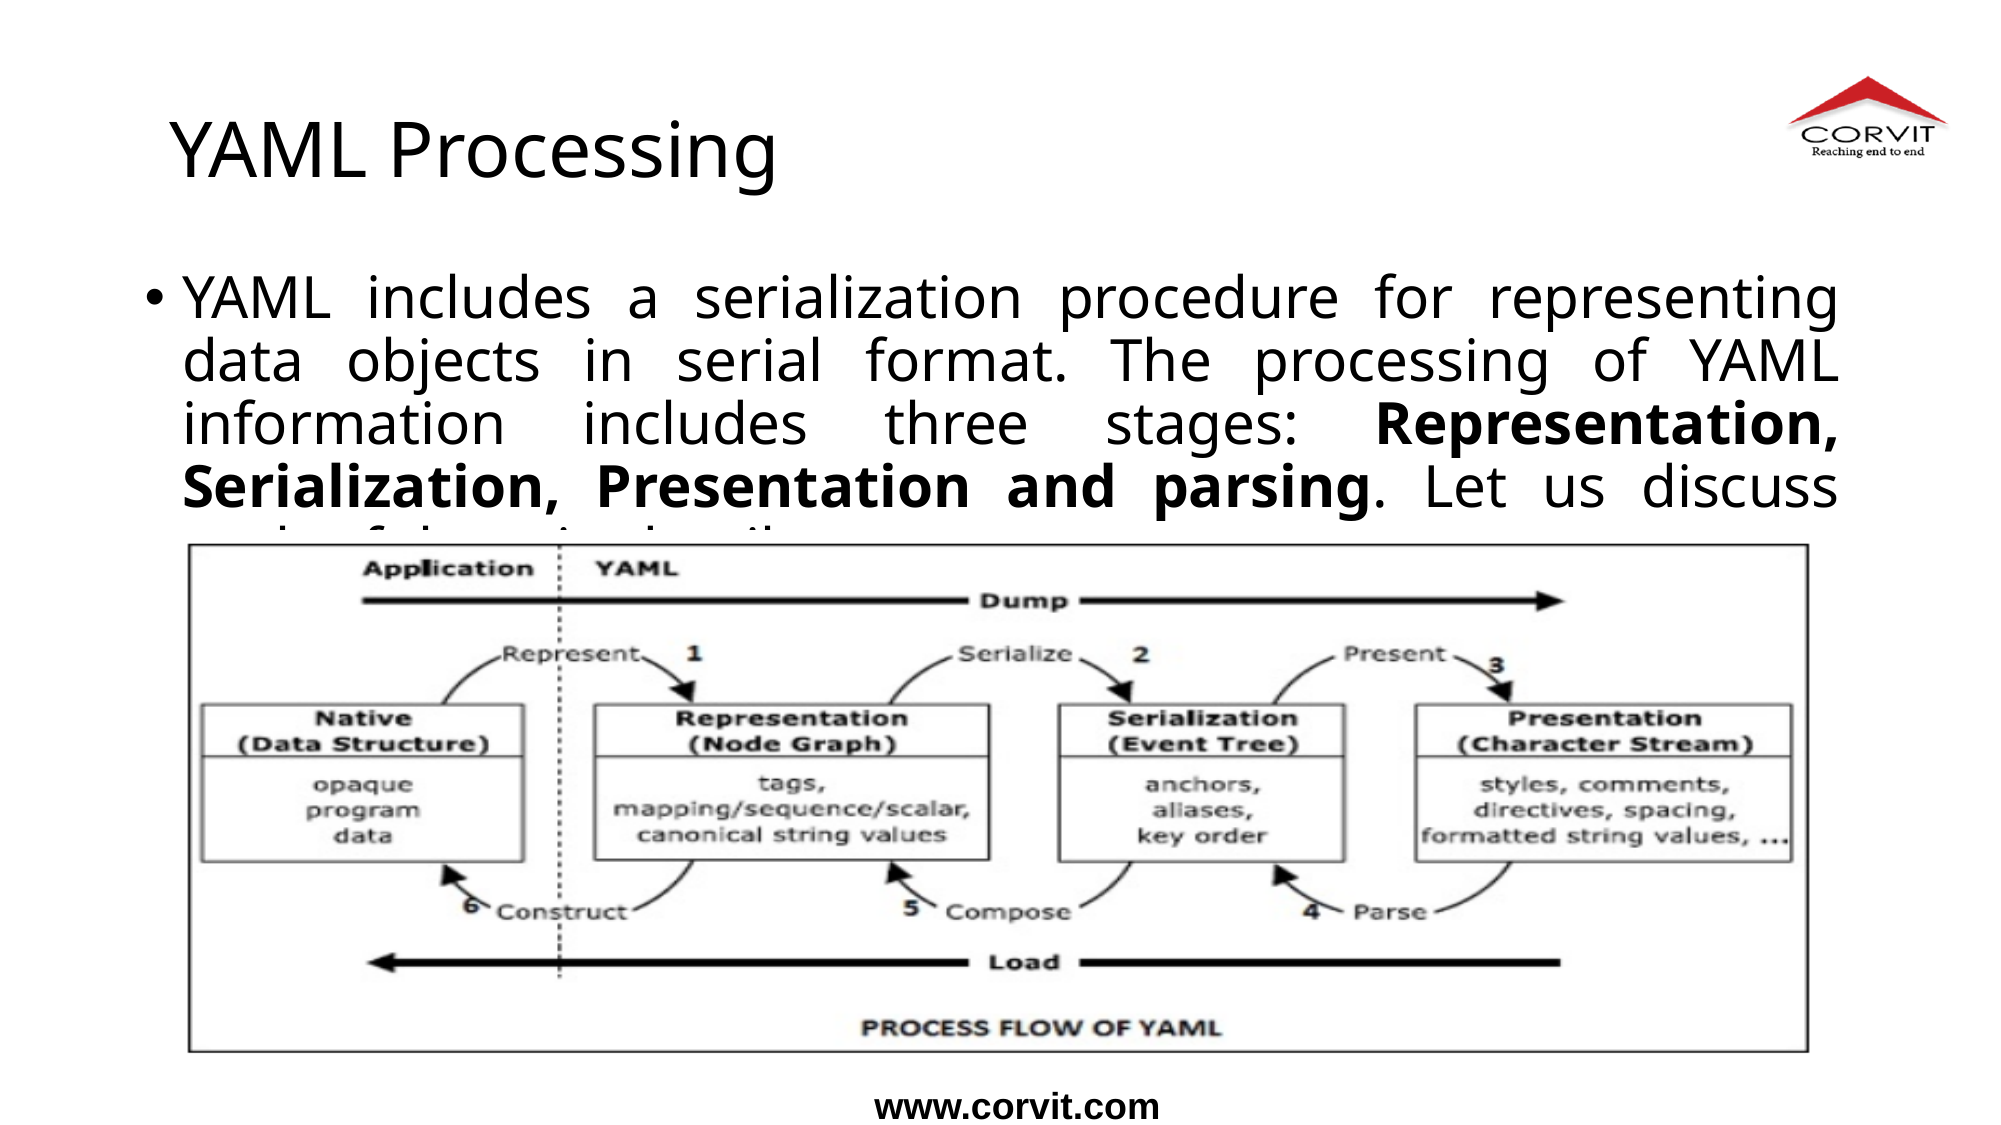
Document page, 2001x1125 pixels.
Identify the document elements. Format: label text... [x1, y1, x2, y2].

list YAML includes a serialization procedure for representing data objects in serial format. The processing of YAML information includes three stages: Representation, Serialization, Presentation and parsing. Let us discuss each of them in detail. [129, 260, 1855, 975]
picture [1783, 73, 1951, 163]
text_box www.corvit.com [34, 1074, 2000, 1125]
picture [154, 530, 1855, 1075]
title YAML Processing [154, 43, 1880, 262]
